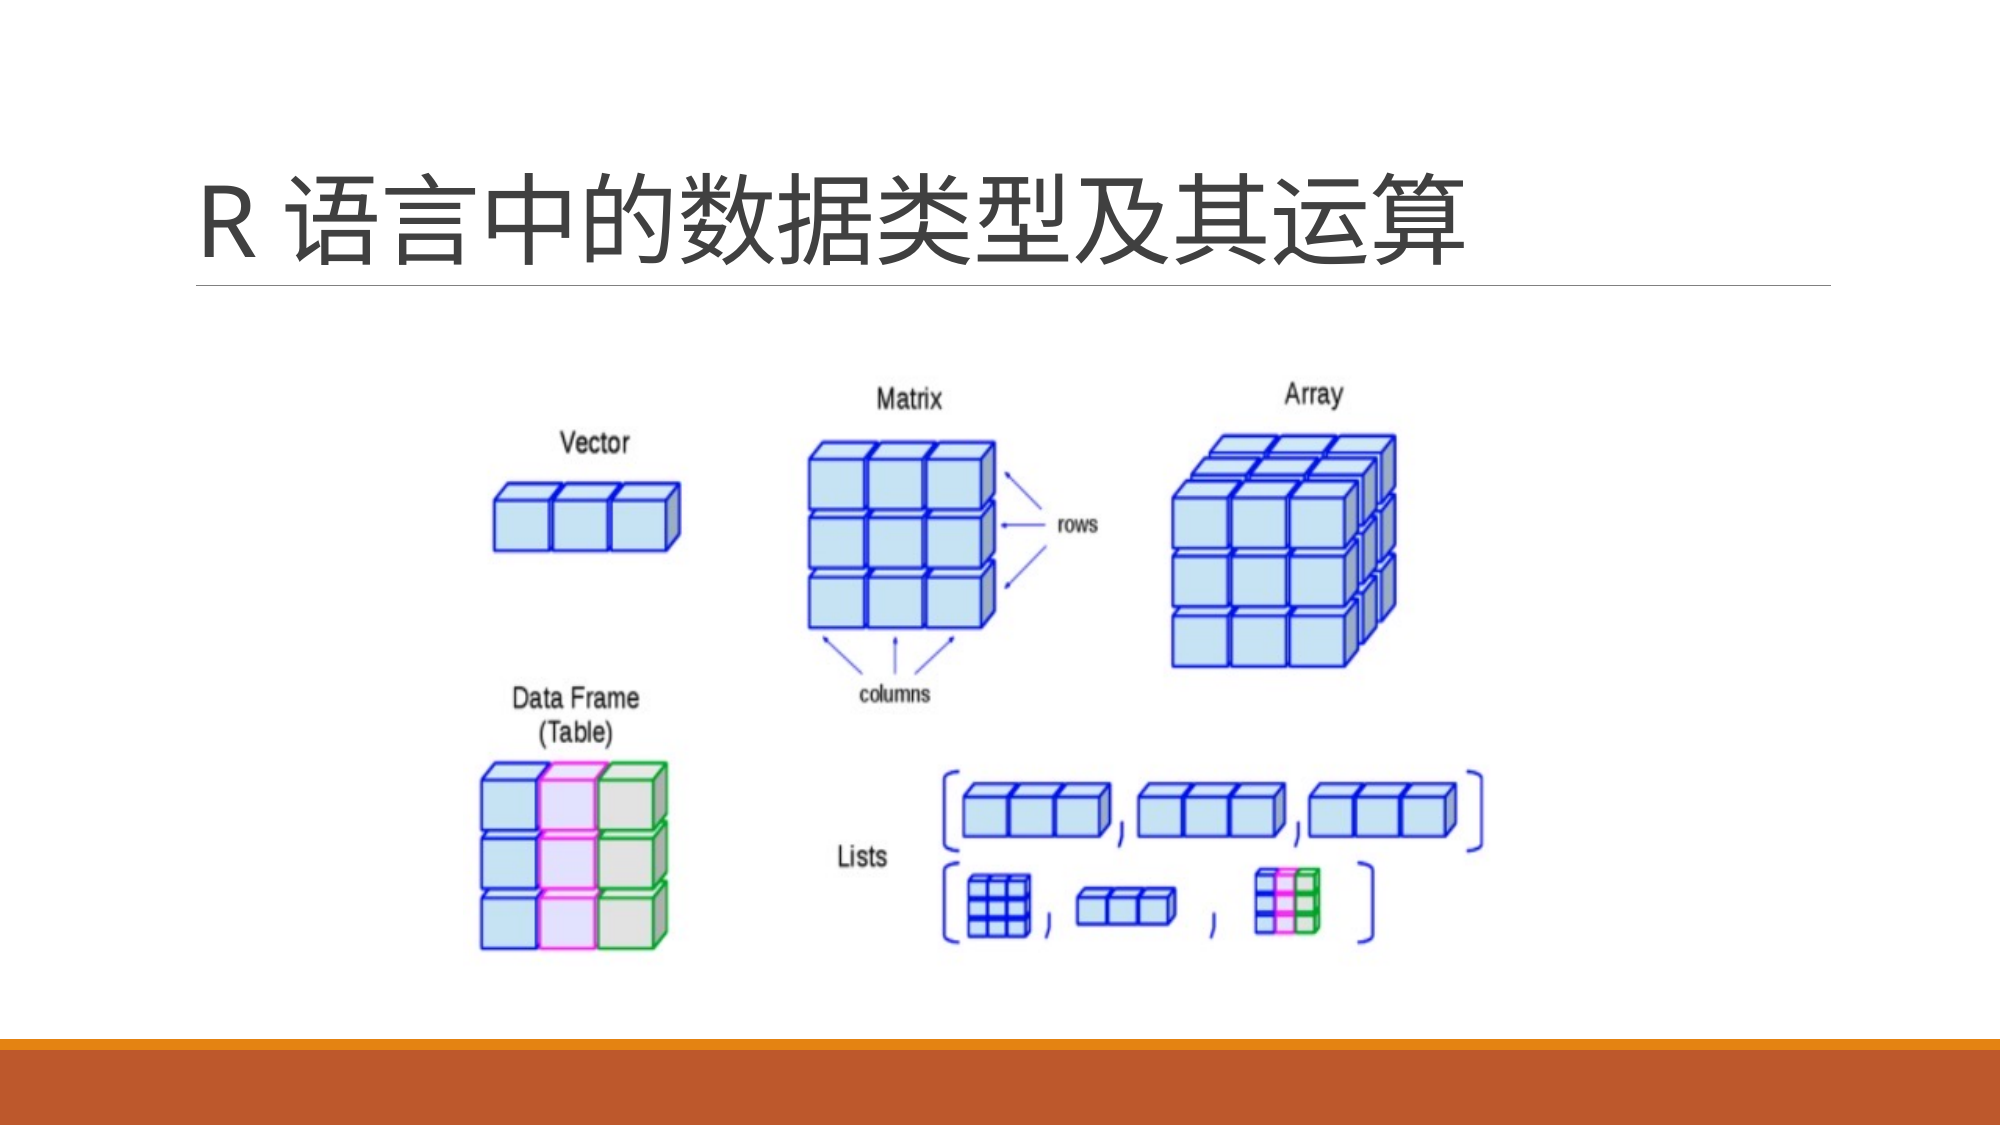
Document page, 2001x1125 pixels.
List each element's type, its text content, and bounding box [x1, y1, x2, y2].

title R语言中的数据类型及其运算 [180, 47, 1830, 285]
picture [463, 364, 1497, 982]
